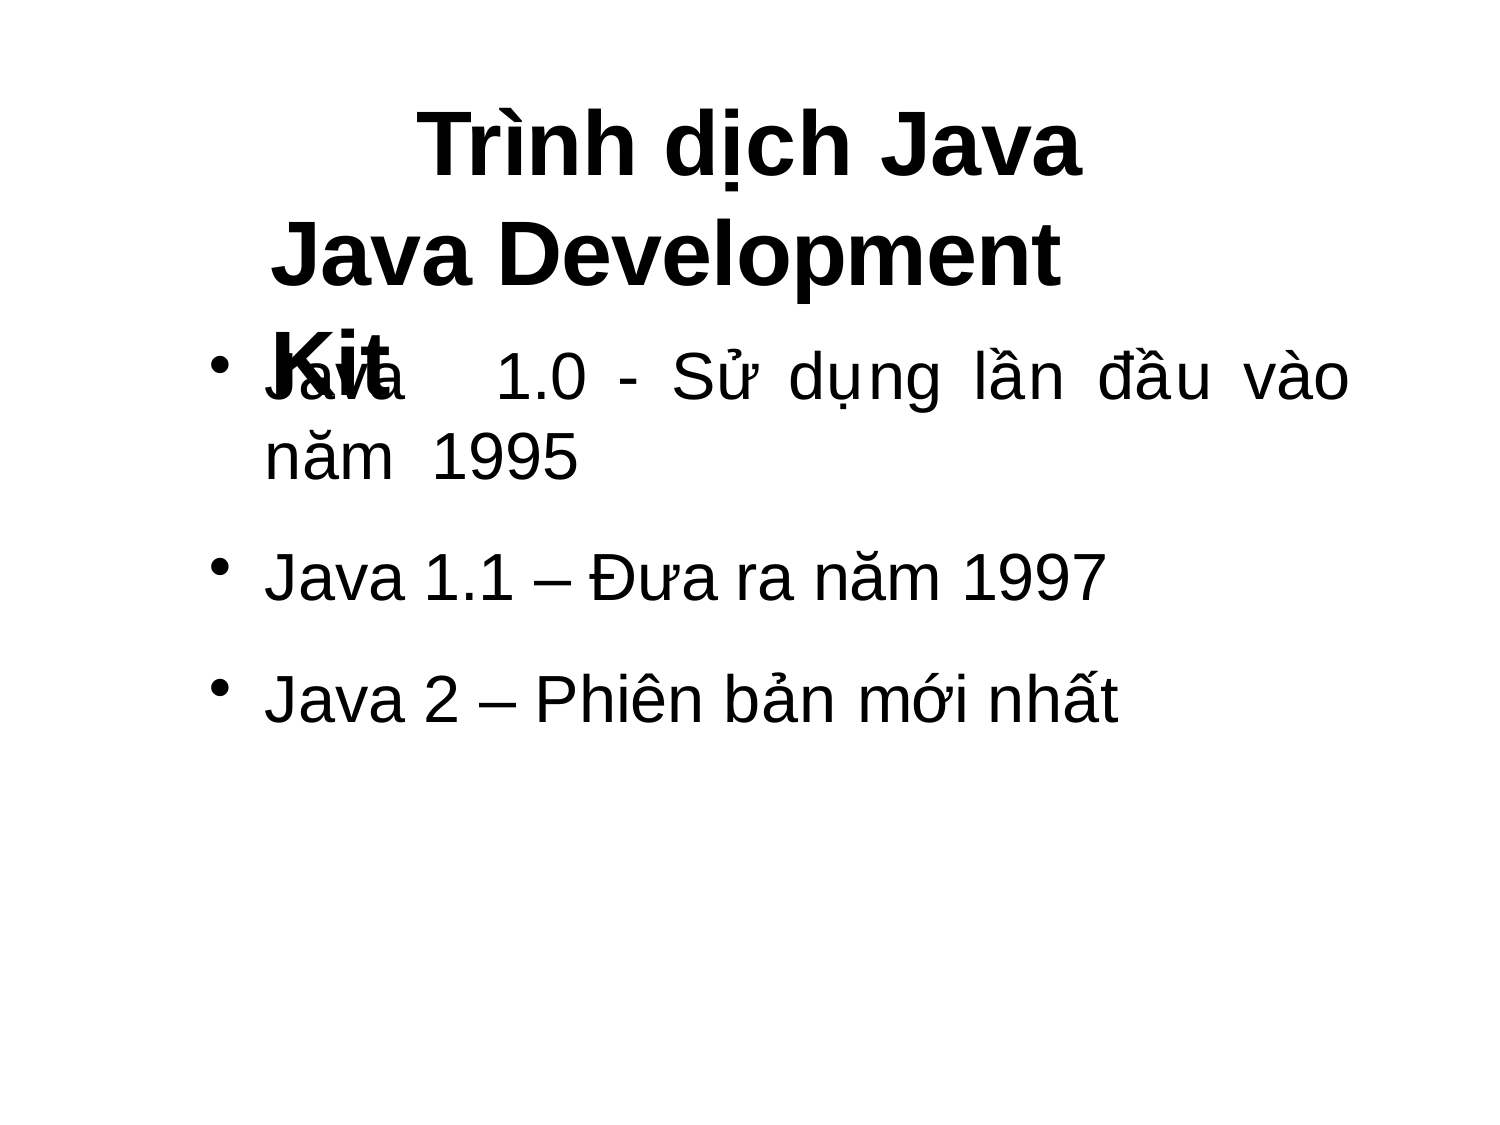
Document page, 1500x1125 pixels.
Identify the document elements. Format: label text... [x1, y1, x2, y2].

title Trình dịch Java Java Development Kit [268, 81, 1208, 330]
text_box Java 1.0 - Sử dụng lần đầu vào năm 1995 Java 1.1 – Đưa ra năm 1997 Java 2 – Phiên bản mới nhất [206, 330, 1456, 736]
